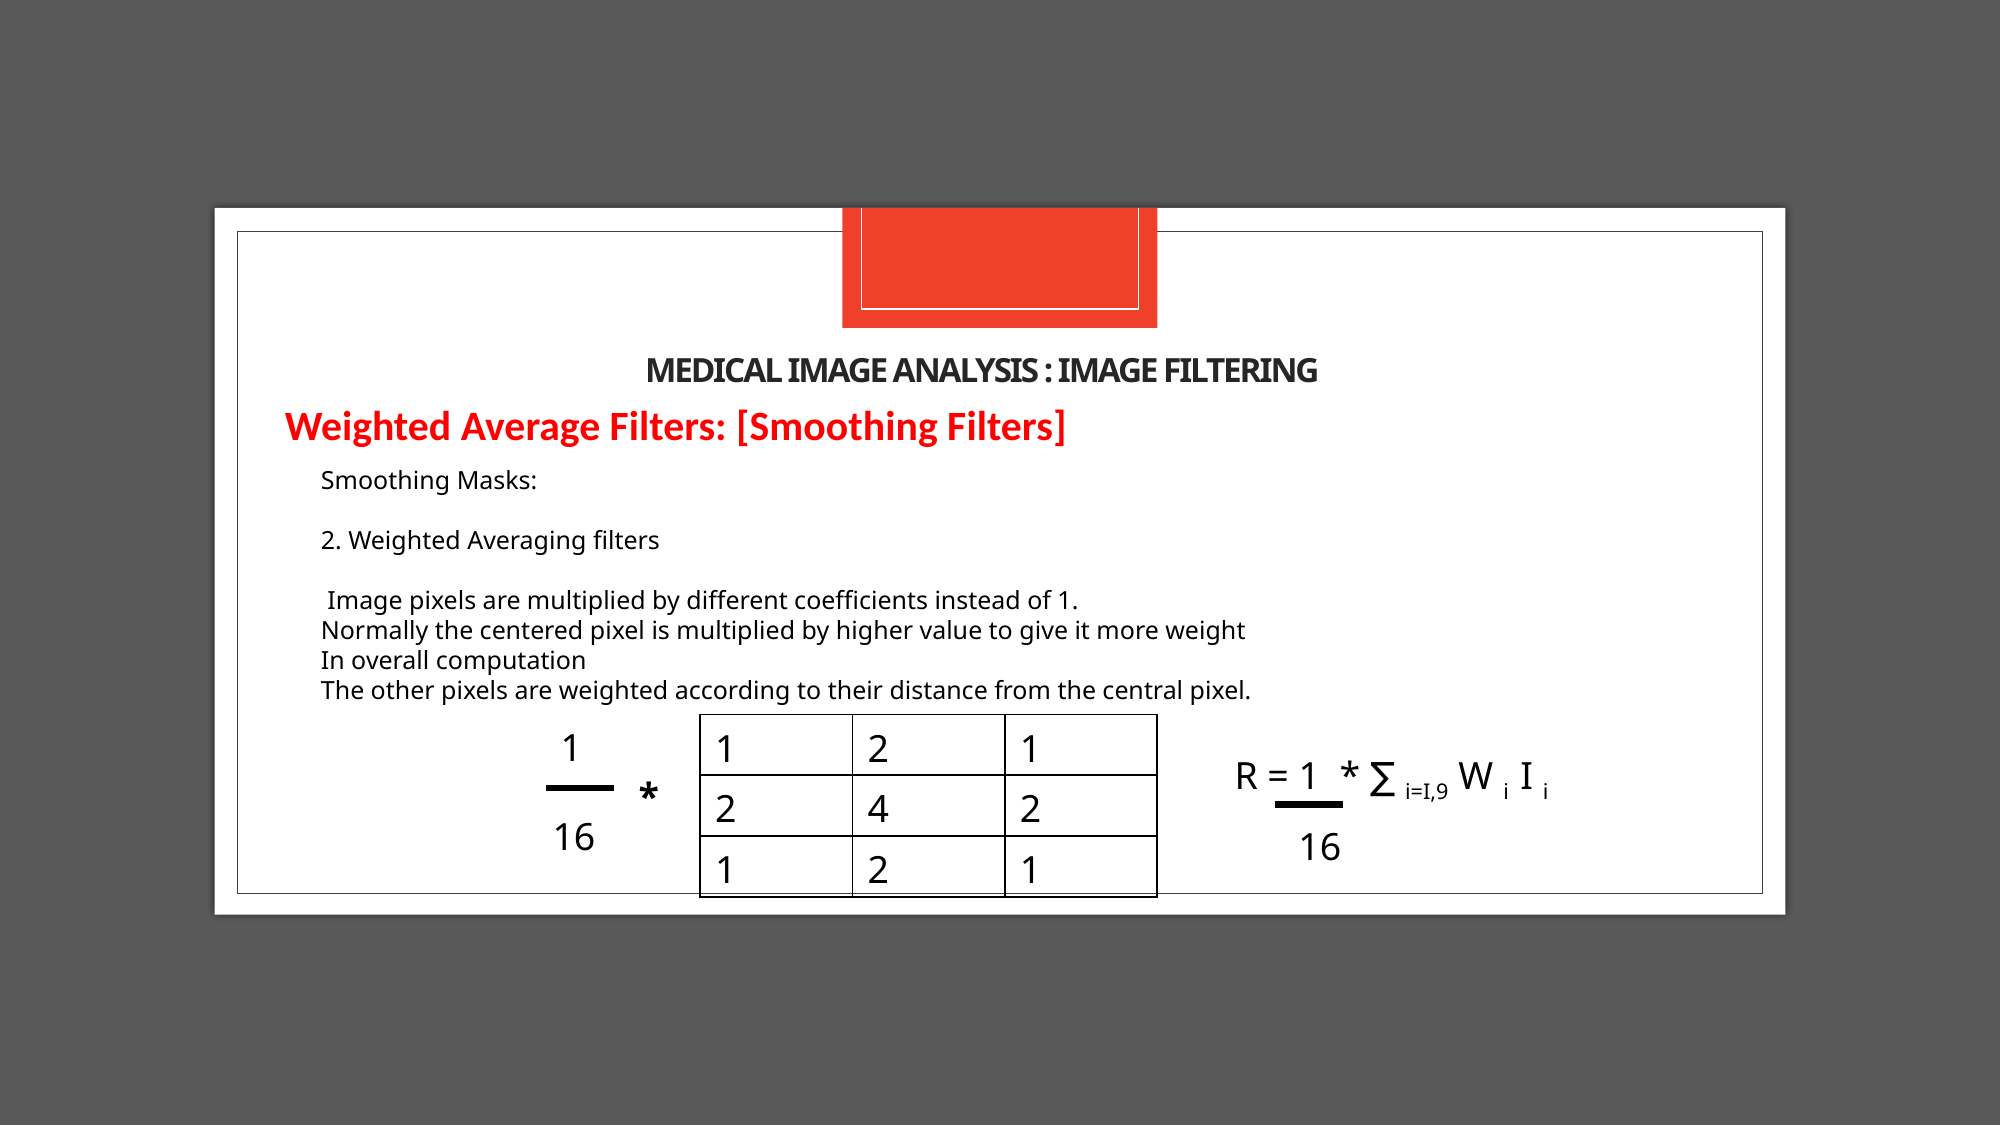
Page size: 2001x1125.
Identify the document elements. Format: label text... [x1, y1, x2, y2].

title Medical image analysis : image filtering [249, 335, 1716, 411]
table_cell 2 [853, 837, 1004, 896]
text_box R = 1 * ∑ i=I,9 W i I i [1219, 745, 1564, 812]
table_cell 1 [701, 837, 852, 896]
table_header 2 [853, 715, 1004, 774]
table_cell 2 [701, 776, 852, 835]
text_box Smoothing Masks: 2. Weighted Averaging filters Image pixels are multiplied by different coefficients instead of 1. Normally the centered pixel is multiplied by higher value to give it more weight In overall computation The other pixels are weighted according to their distance from the central pixel. [306, 457, 1269, 862]
text_box 16 [1283, 815, 1356, 876]
text_box 16 [537, 805, 611, 866]
table_cell 1 [1006, 837, 1156, 896]
text_box [311, 359, 343, 436]
text_box * [623, 765, 674, 826]
text_box 1 [545, 716, 597, 776]
table_header 1 [1006, 715, 1156, 774]
text_box Weighted Average Filters: [Smoothing Filters] [270, 388, 1270, 457]
table_header 1 [701, 715, 852, 774]
table_cell 4 [853, 776, 1004, 835]
table_cell 2 [1006, 776, 1156, 835]
